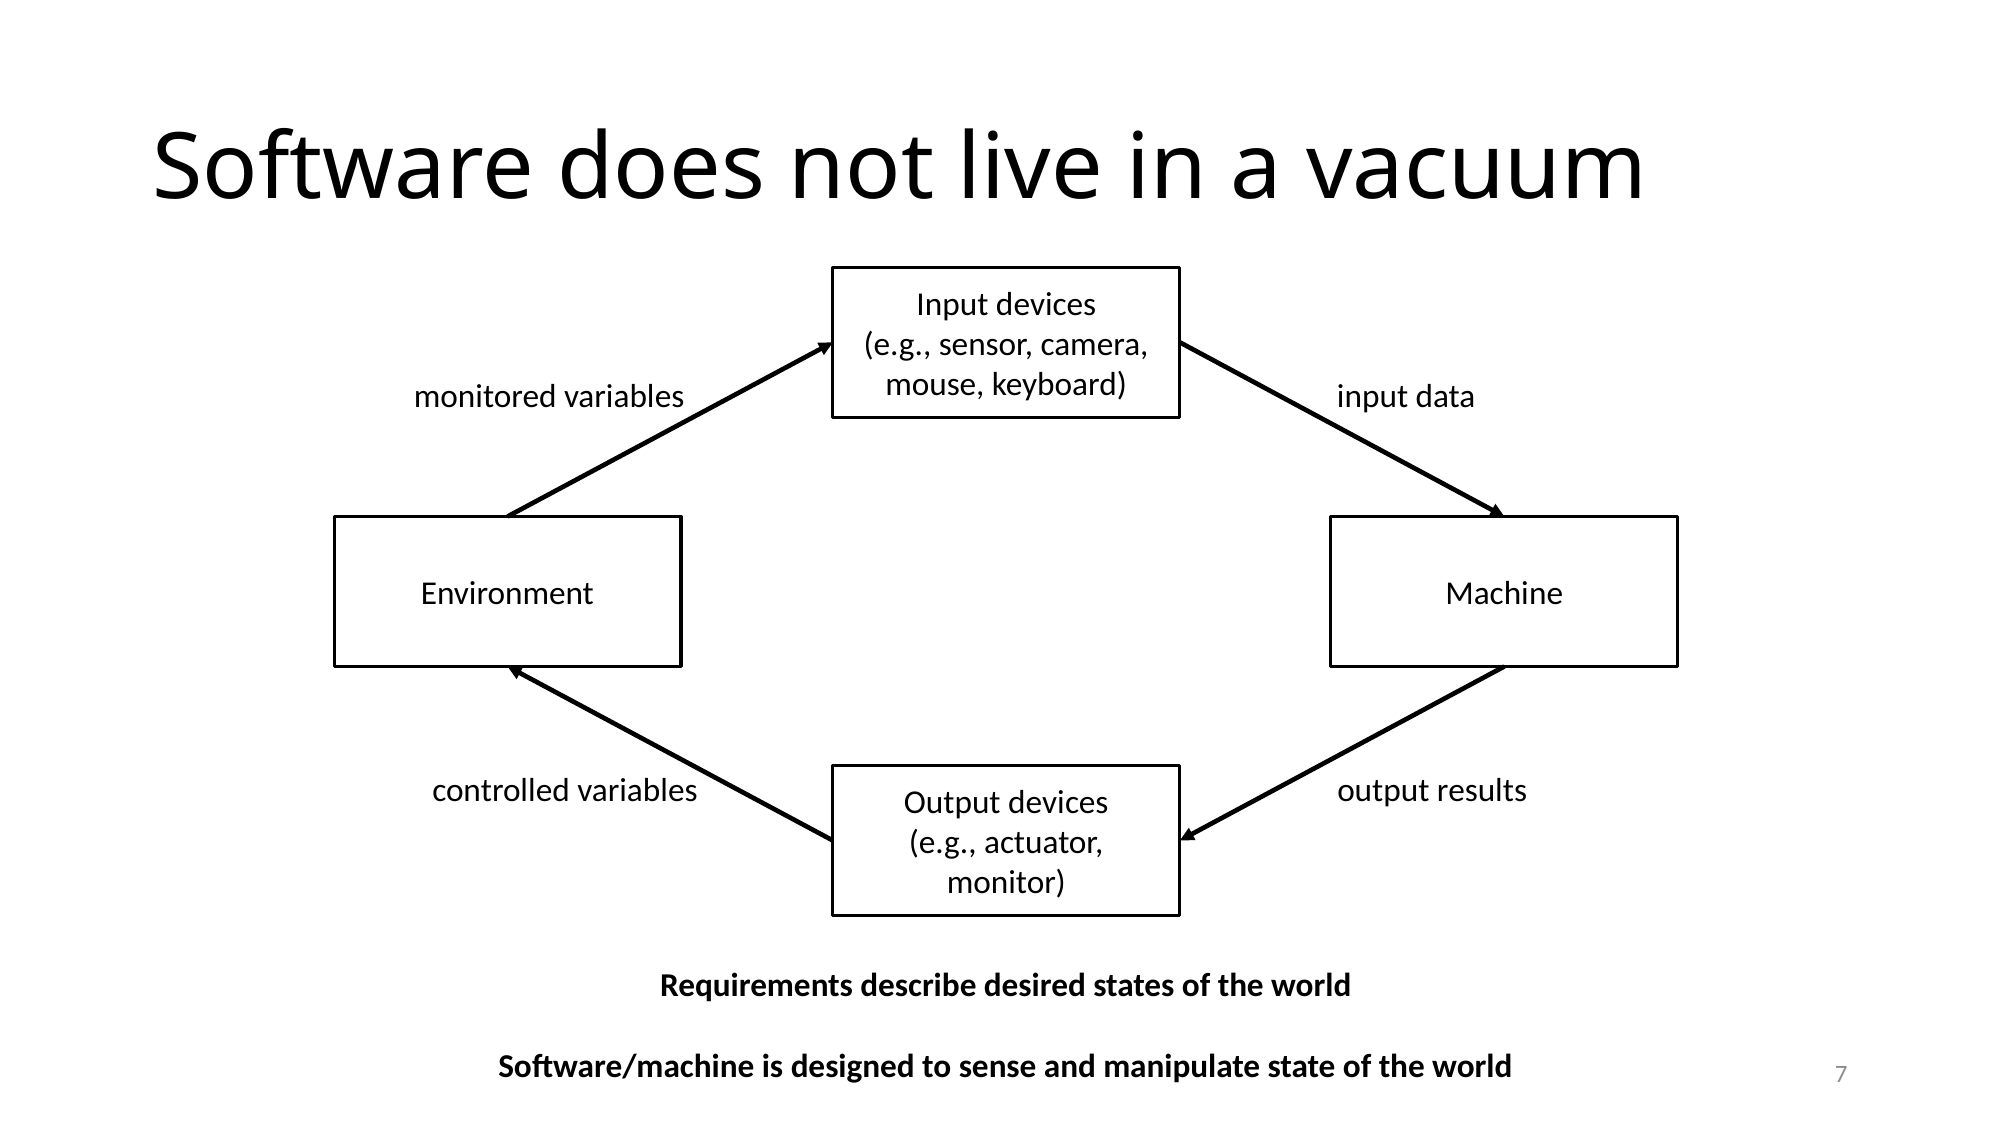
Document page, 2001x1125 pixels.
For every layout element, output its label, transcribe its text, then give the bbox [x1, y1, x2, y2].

text_box Output devices (e.g., actuator, monitor) [832, 765, 1180, 916]
title Software does not live in a vacuum [137, 59, 1863, 278]
text_box Requirements describe desired states of the world [645, 956, 1368, 1011]
text_box controlled variables [417, 760, 507, 816]
slide_number 7 [1412, 1042, 1863, 1103]
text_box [1179, 666, 1505, 841]
text_box Software/machine is designed to sense and manipulate state of the world [483, 1037, 1529, 1092]
text_box output results [1505, 760, 1543, 816]
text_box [507, 342, 833, 517]
text_box Input devices (e.g., sensor, camera, mouse, keyboard) [832, 267, 1180, 418]
text_box Machine [1330, 516, 1678, 667]
text_box Environment [334, 516, 682, 667]
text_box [507, 666, 833, 841]
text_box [1179, 342, 1505, 517]
text_box monitored variables [399, 366, 507, 422]
